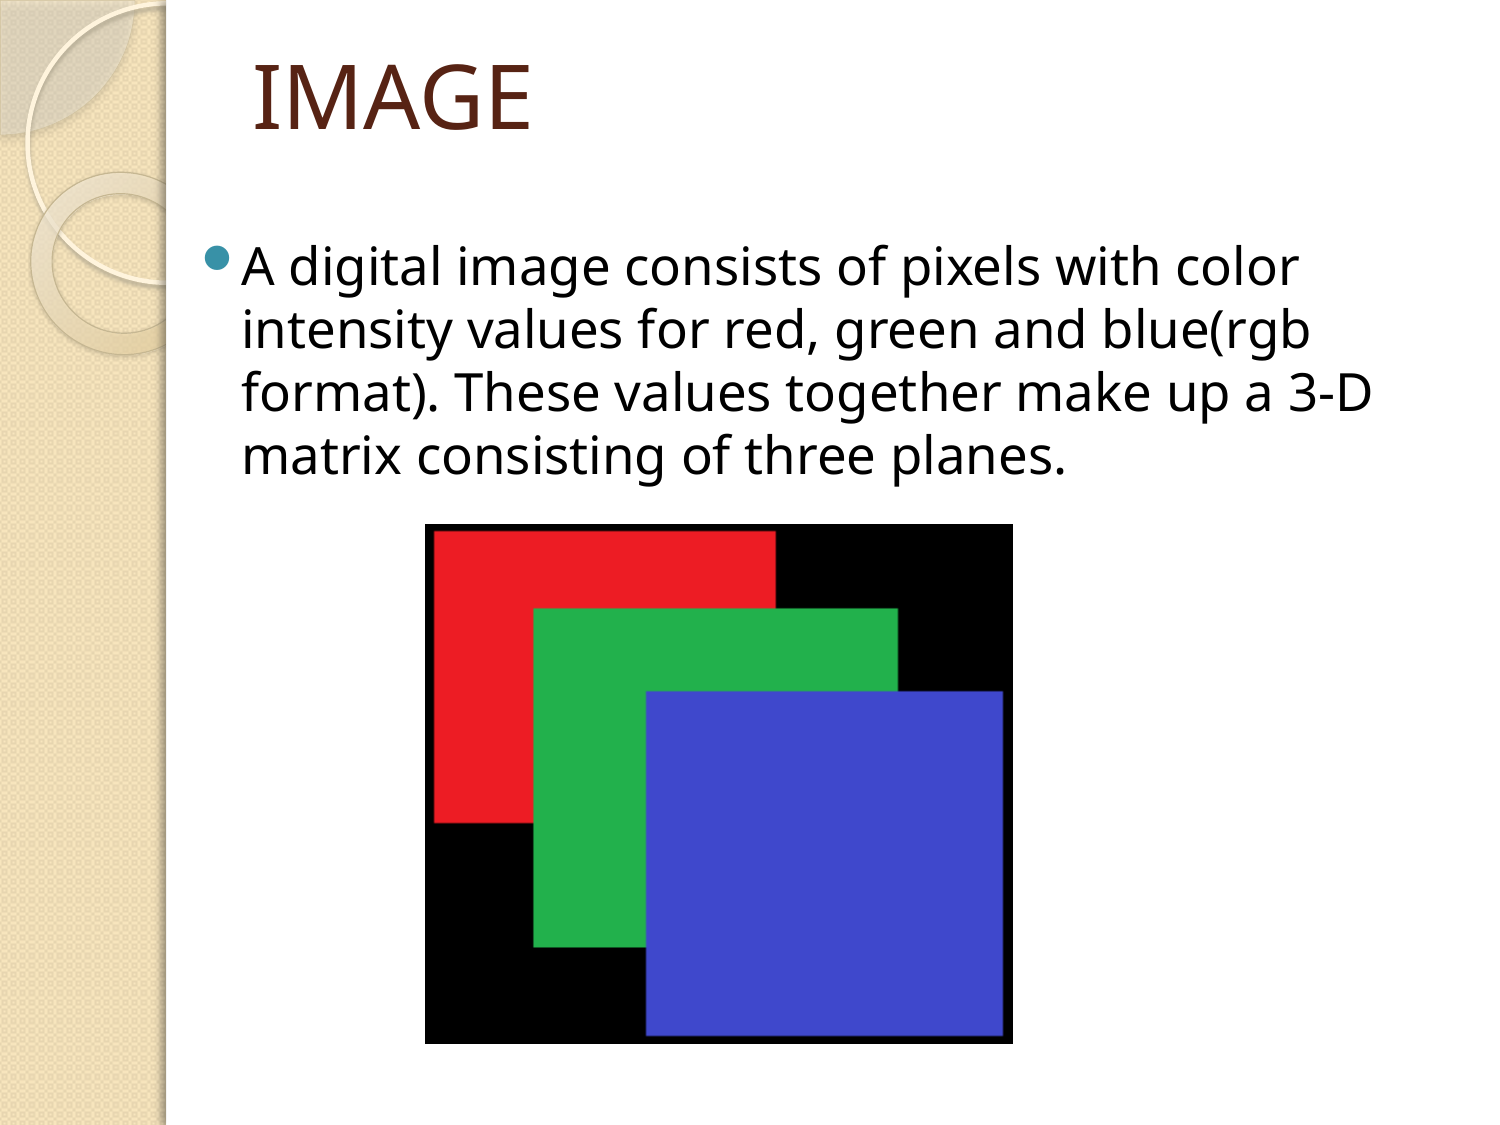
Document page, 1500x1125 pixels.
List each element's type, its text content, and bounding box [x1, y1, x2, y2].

list A digital image consists of pixels with color intensity values for red, green and blue(rgb format). These values together make up a 3-D matrix consisting of three planes. [174, 224, 1463, 496]
picture [424, 524, 1013, 1044]
title IMAGE [237, 0, 1468, 188]
